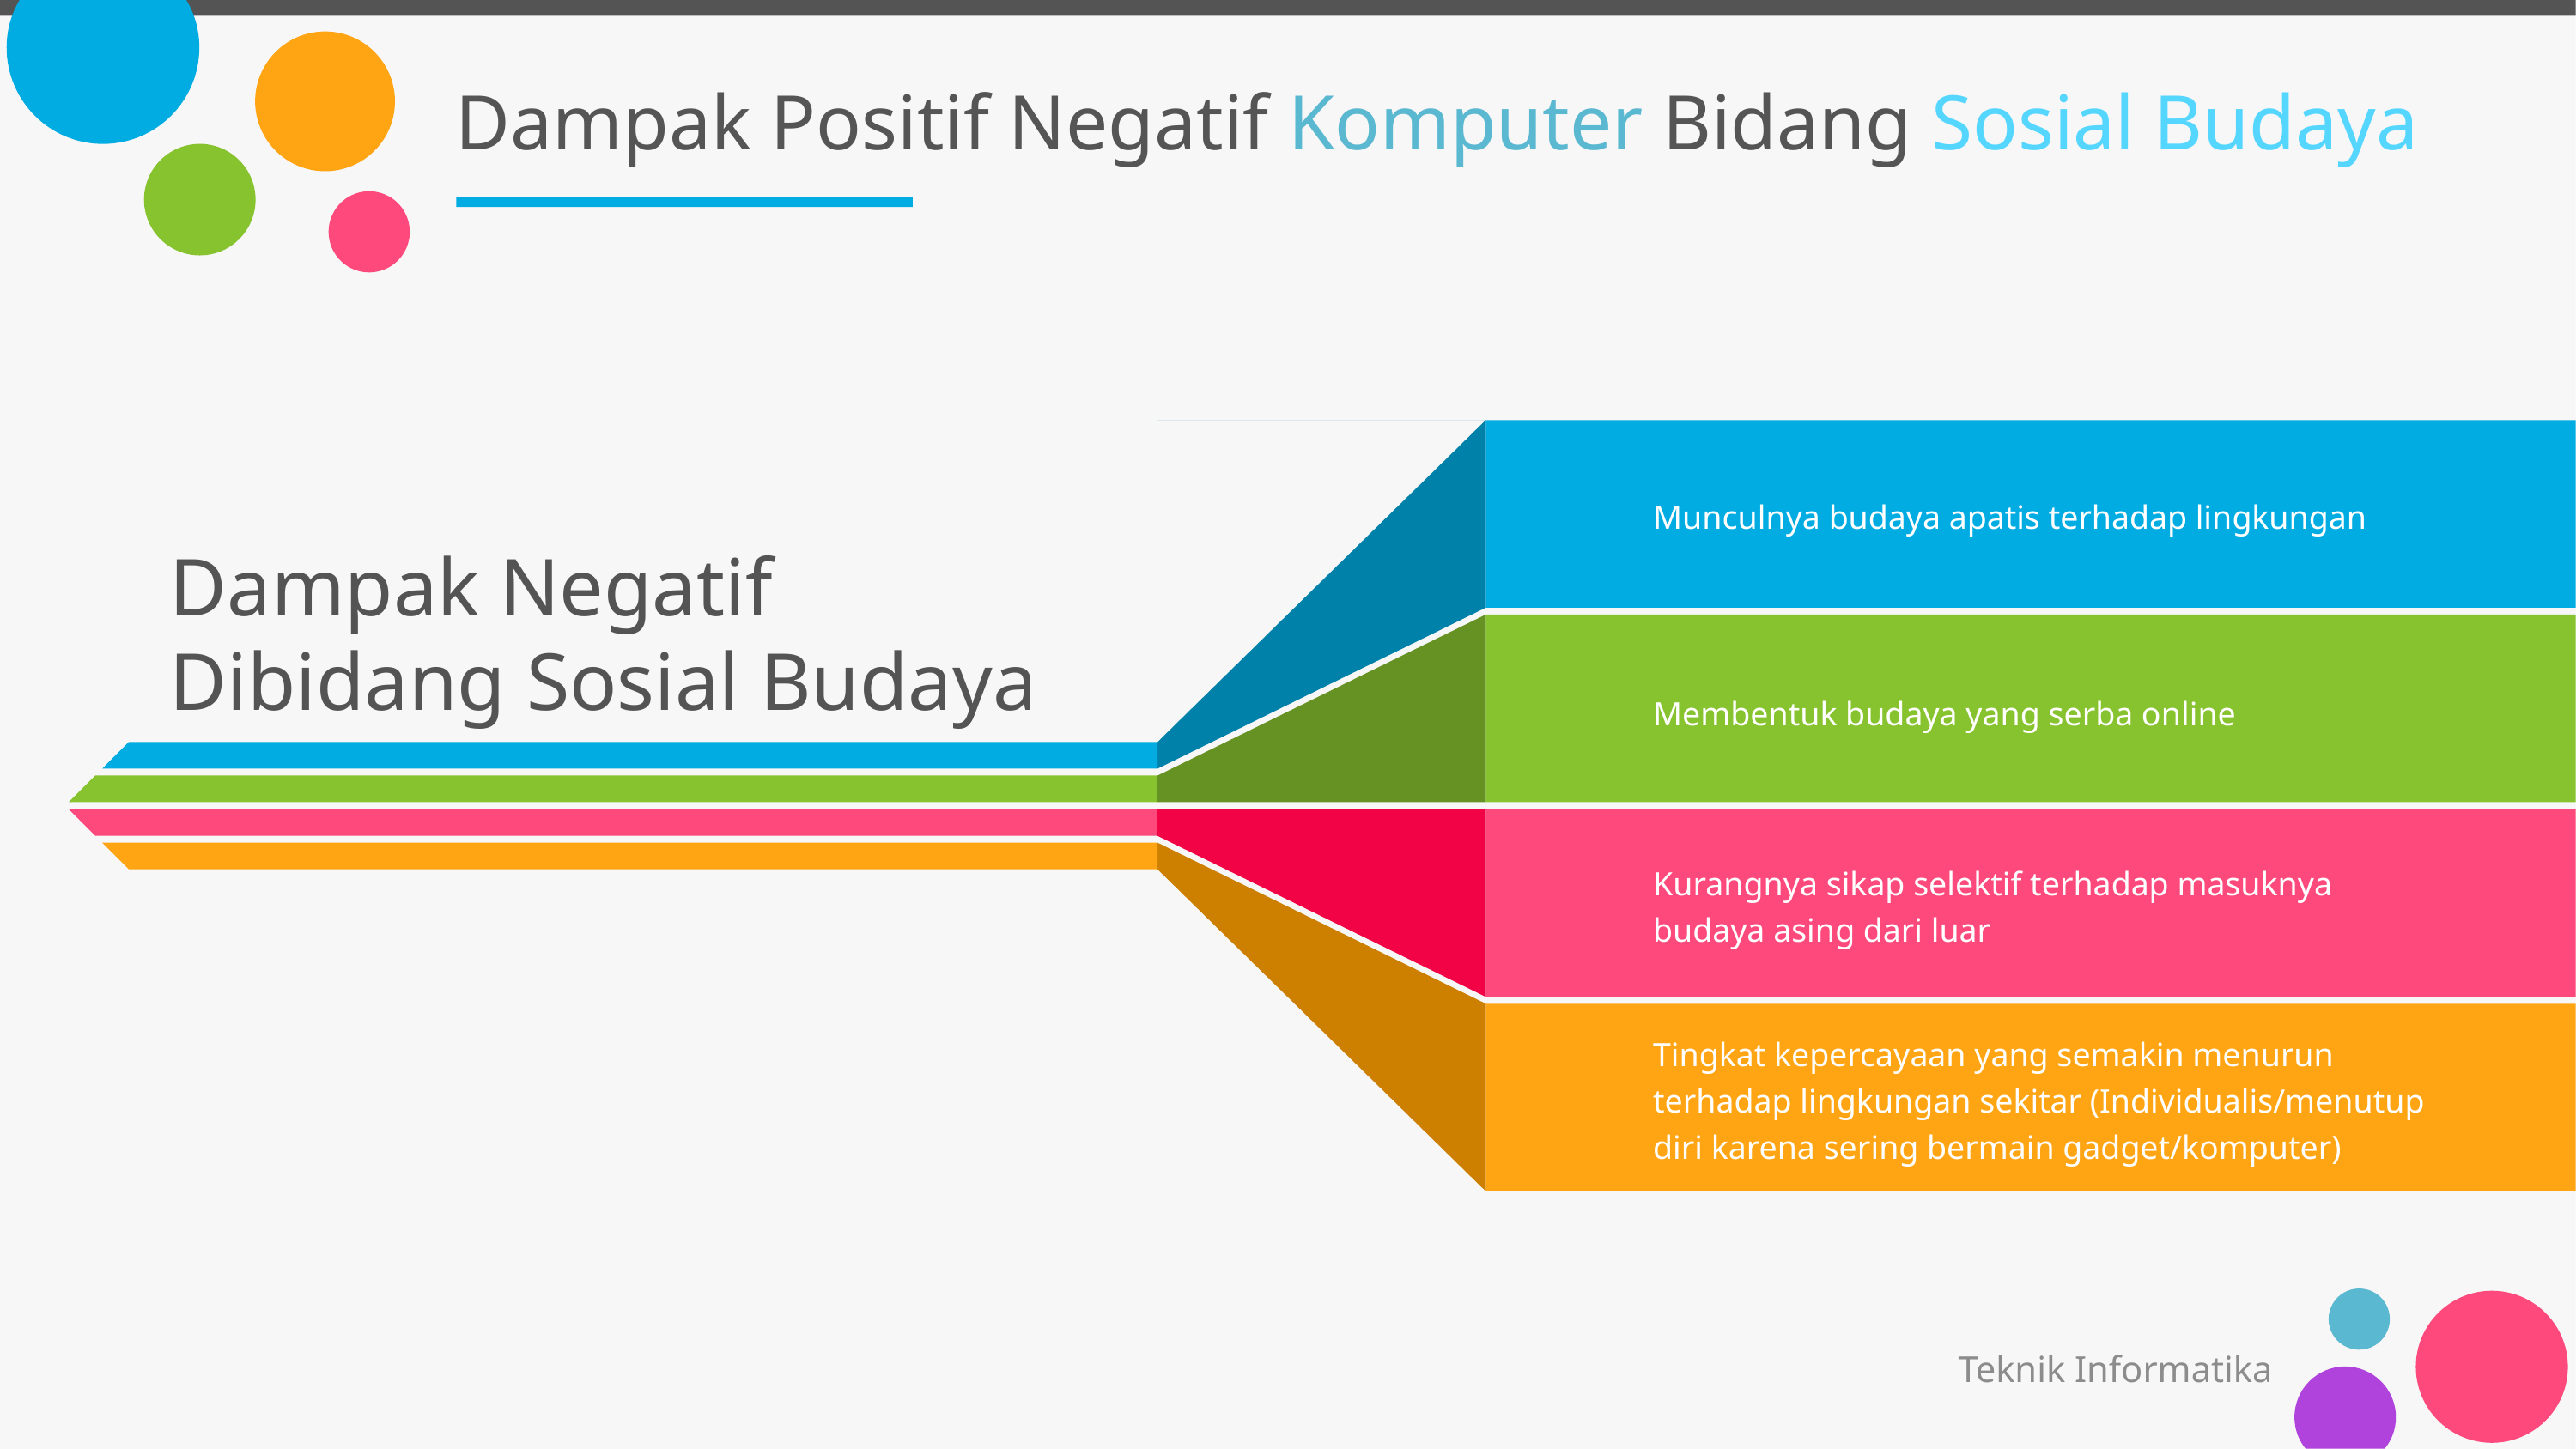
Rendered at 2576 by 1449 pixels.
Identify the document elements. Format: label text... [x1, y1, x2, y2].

list Membentuk budaya yang serba online [1630, 625, 2472, 792]
list Munculnya budaya apatis terhadap lingkungan [1630, 429, 2472, 597]
list Dampak Negatif Dibidang Sosial Budaya [146, 425, 1111, 737]
list Tingkat kepercayaan yang semakin menurun terhadap lingkungan sekitar (Individualis/menutup diri karena sering bermain gadget/komputer) [1630, 1013, 2472, 1180]
title Dampak Positif Negatif Komputer Bidang Sosial Budaya [433, 34, 2454, 204]
list Kurangnya sikap selektif terhadap masuknya budaya asing dari luar [1630, 819, 2472, 986]
footer Teknik Informatika [1479, 1332, 2296, 1410]
